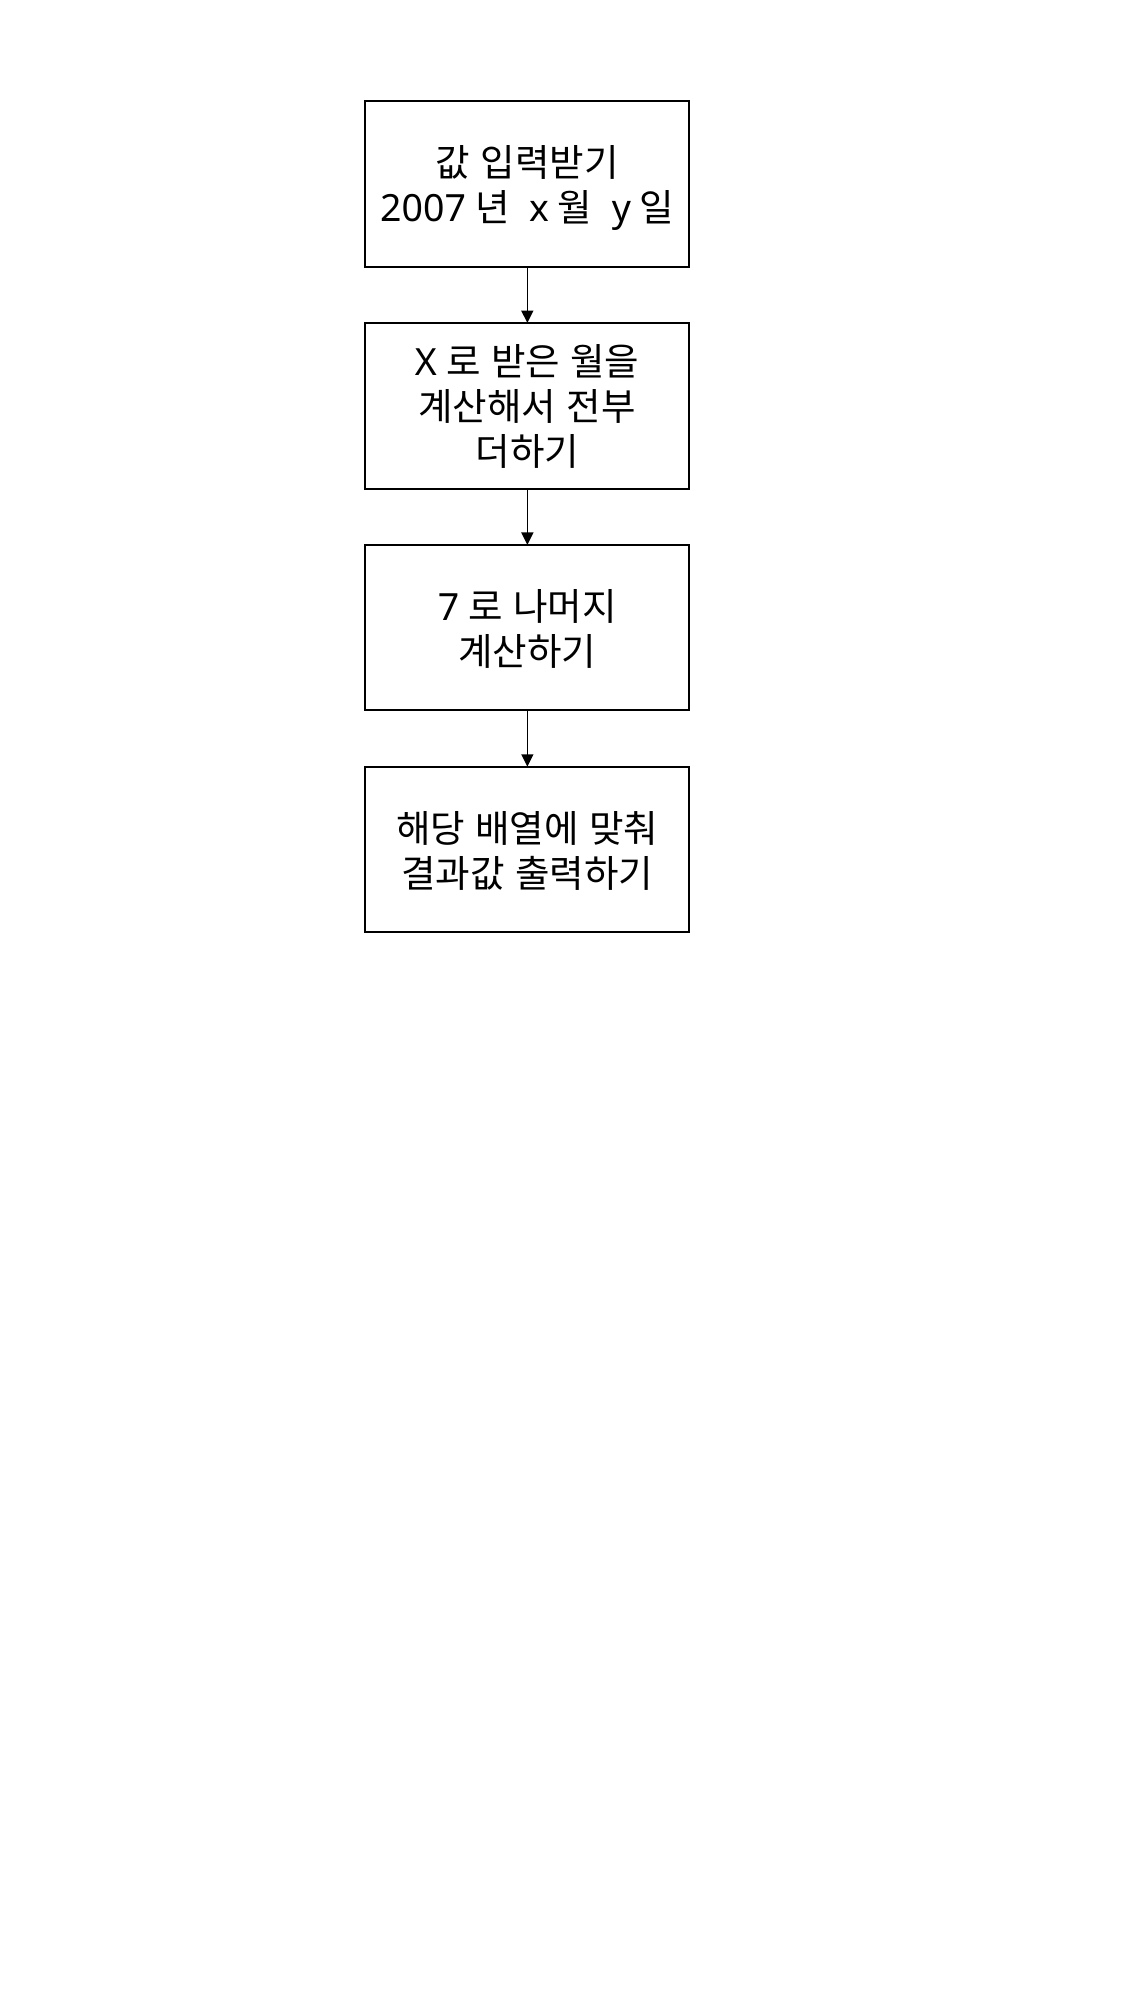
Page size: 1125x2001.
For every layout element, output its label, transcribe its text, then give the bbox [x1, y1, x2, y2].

text_box 해당 배열에 맞춰 결과값 출력하기 [364, 766, 690, 933]
text_box 7로 나머지 계산하기 [364, 544, 690, 711]
text_box 값 입력받기 2007년 x월 y일 [364, 100, 690, 268]
text_box X로 받은 월을 계산해서 전부 더하기 [364, 322, 690, 490]
